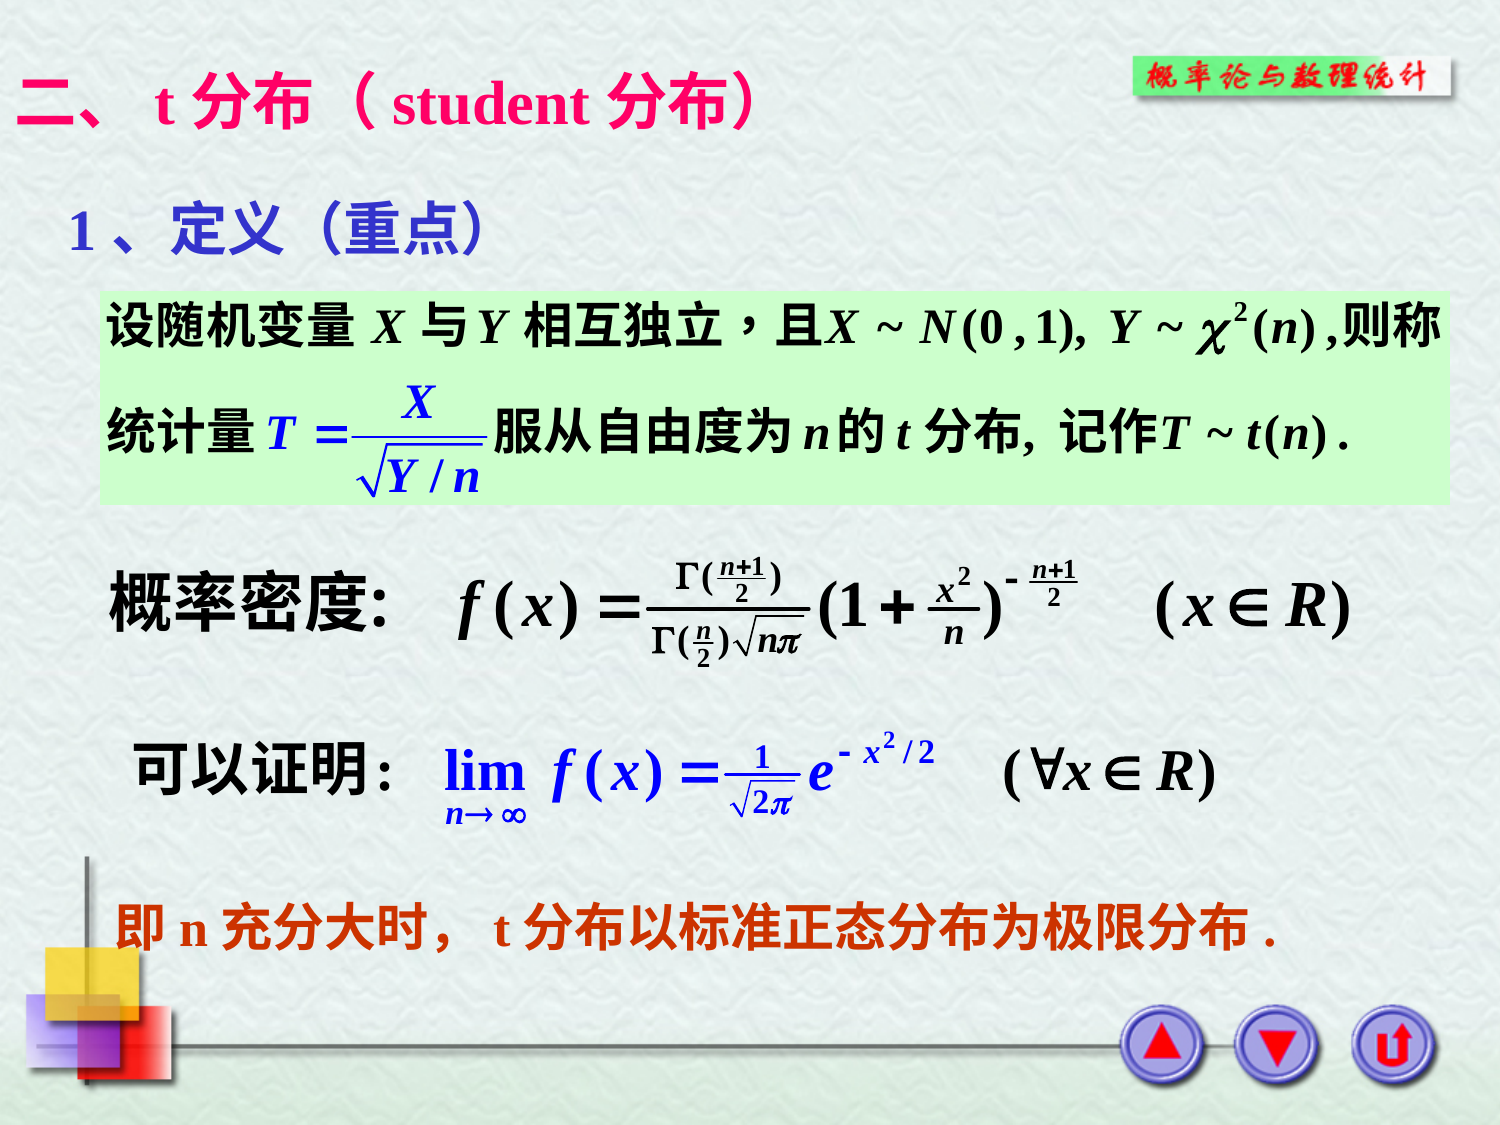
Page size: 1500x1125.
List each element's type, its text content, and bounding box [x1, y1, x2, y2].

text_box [100, 290, 1450, 506]
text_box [123, 716, 1226, 840]
text_box 1、定义（重点） [53, 184, 916, 270]
text_box 即n充分大时，t分布以标准正态分布为极限分布. [99, 887, 1400, 965]
picture [0, 0, 1500, 1125]
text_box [100, 538, 1365, 681]
text_box 二、t分布（student分布） [0, 54, 1275, 145]
